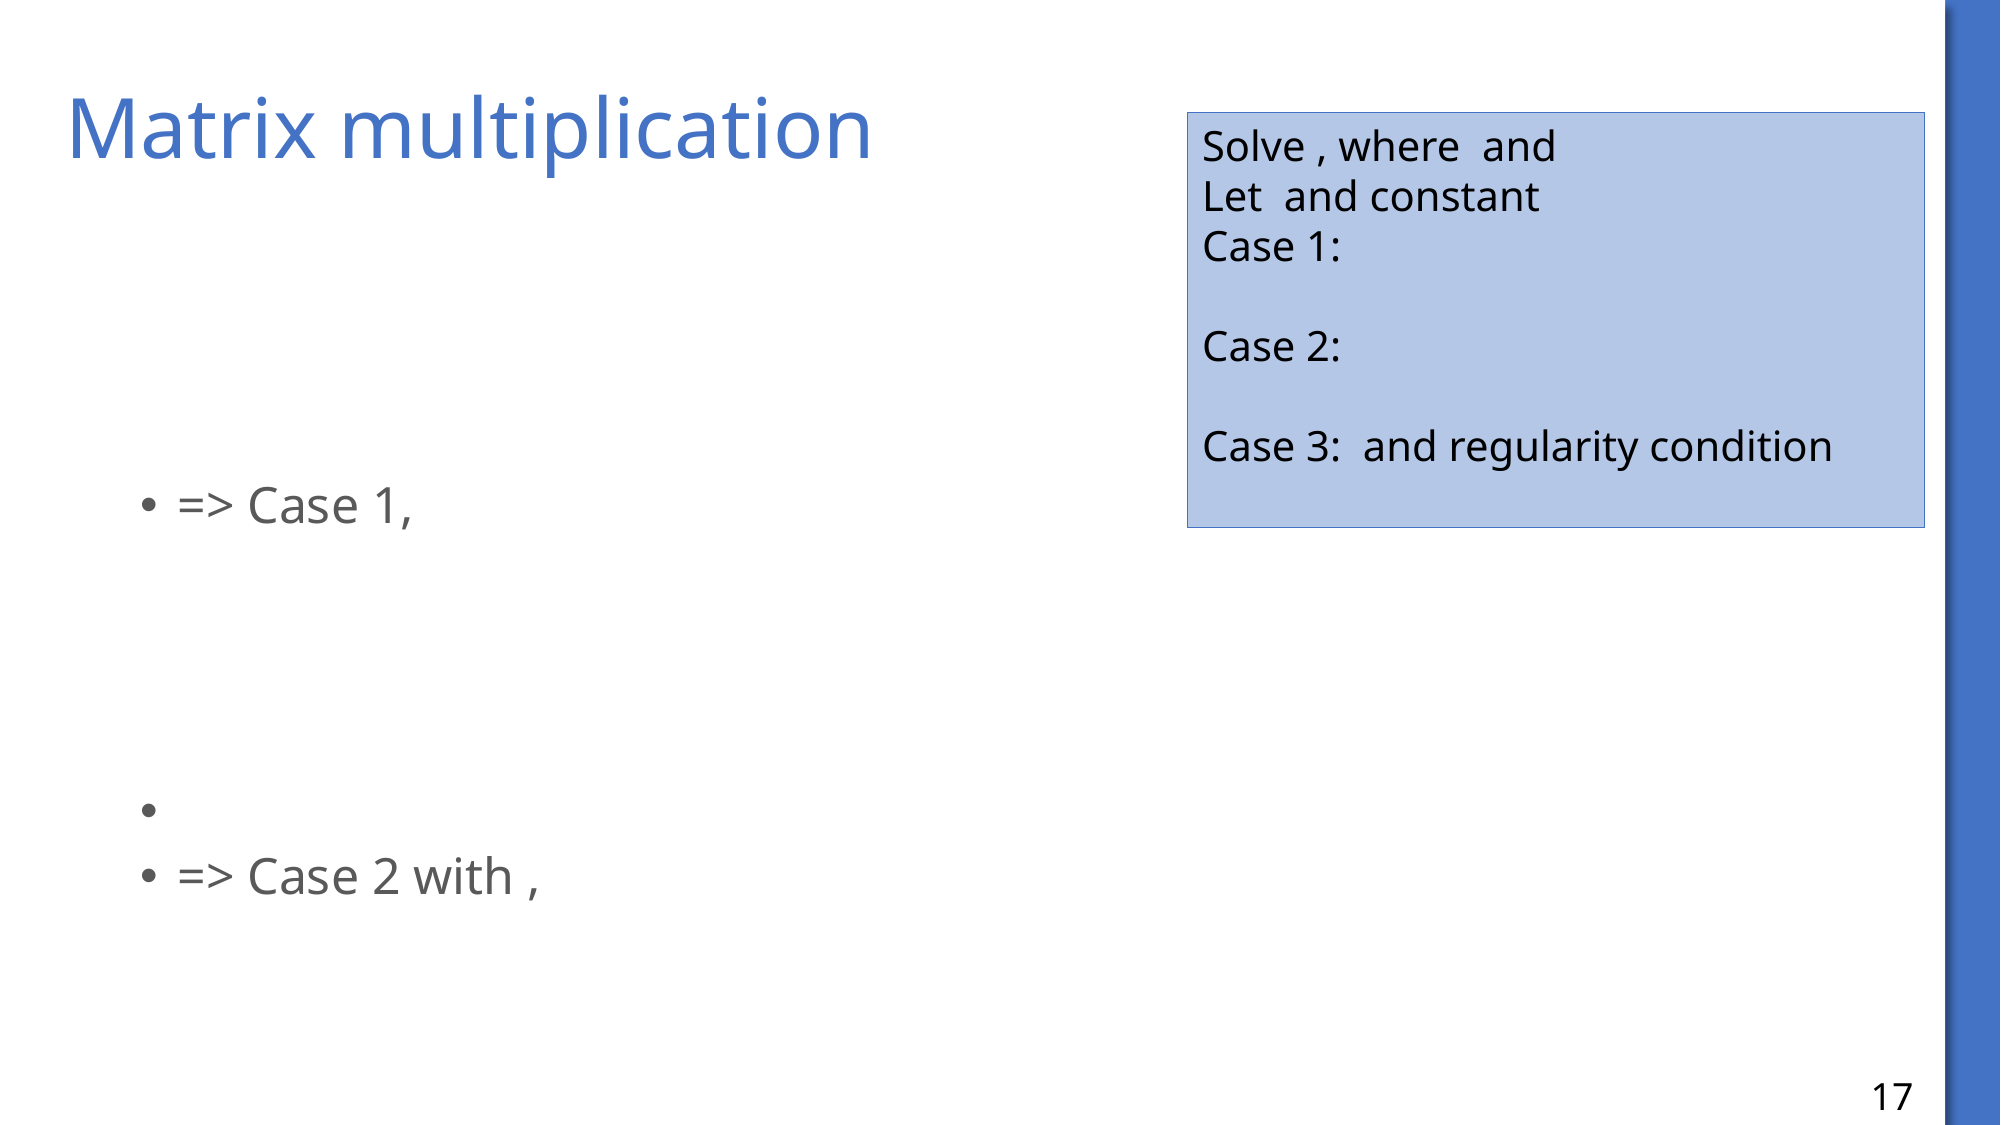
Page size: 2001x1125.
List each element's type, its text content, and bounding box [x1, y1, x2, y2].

slide_number 17 [1855, 1065, 1985, 1125]
title Matrix multiplication [50, 75, 1900, 188]
